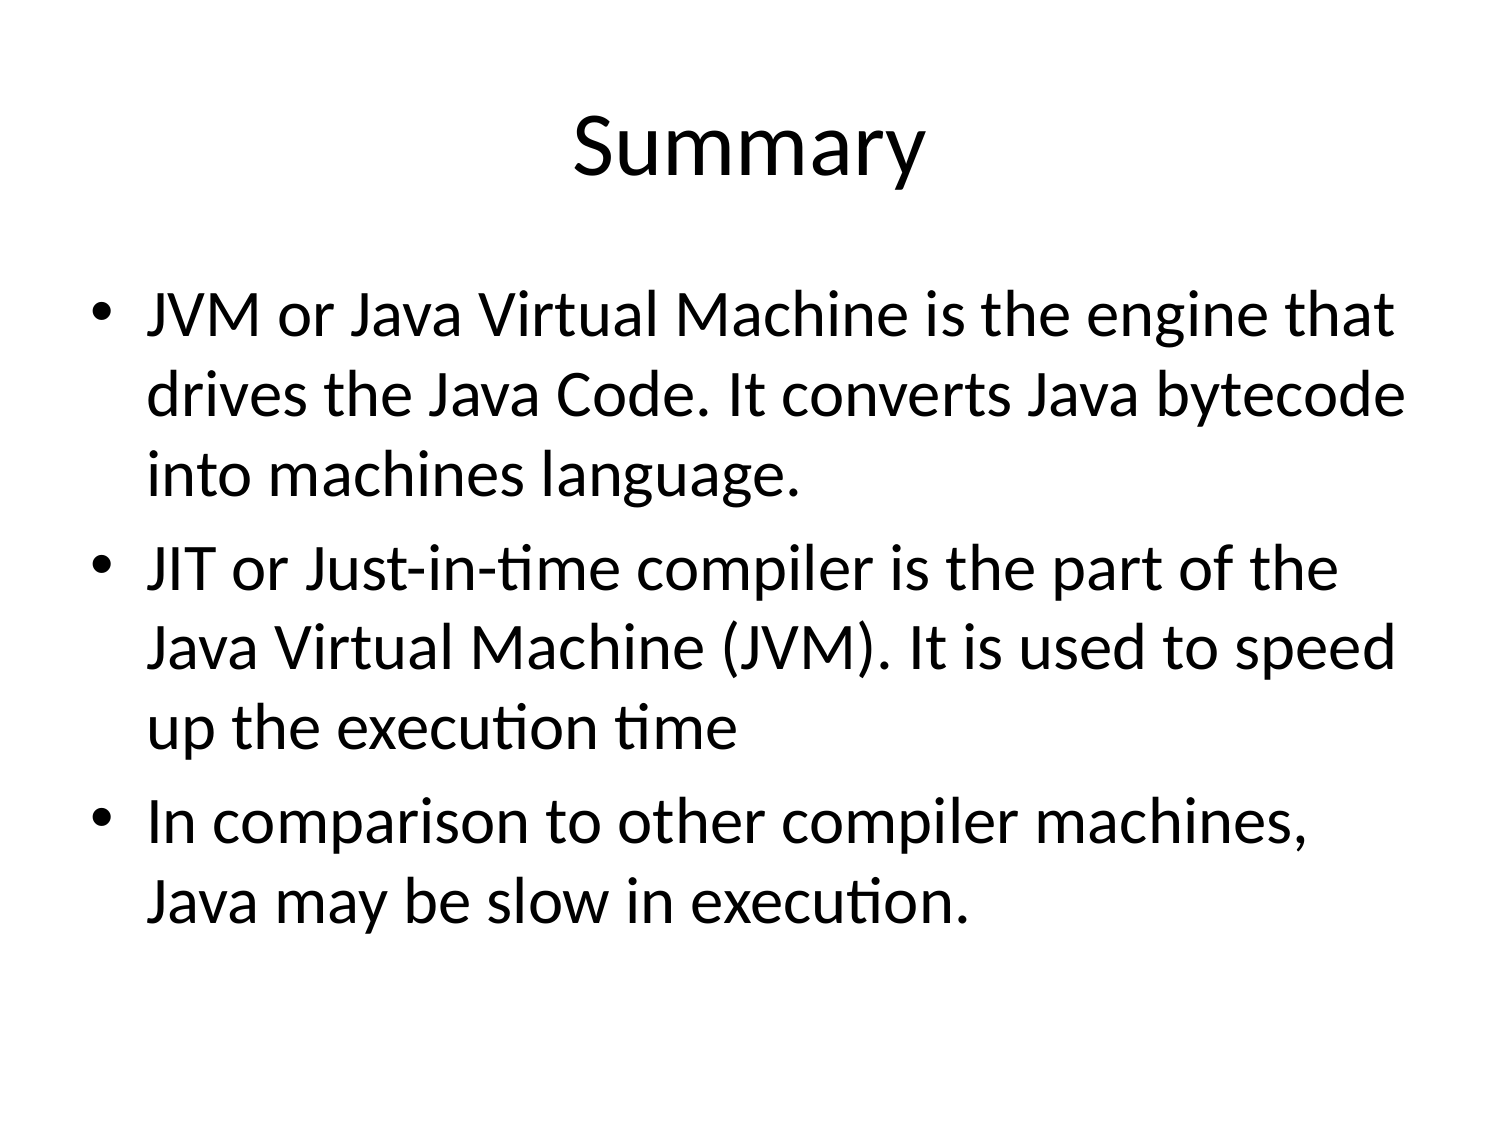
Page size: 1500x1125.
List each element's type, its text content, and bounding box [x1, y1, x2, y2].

title Summary [75, 45, 1425, 233]
list JVM or Java Virtual Machine is the engine that drives the Java Code. It converts Java bytecode into machines language. JIT or Just-in-time compiler is the part of the Java Virtual Machine (JVM). It is used to speed up the execution time In comparison to other compiler machines, Java may be slow in execution. [75, 262, 1425, 1005]
